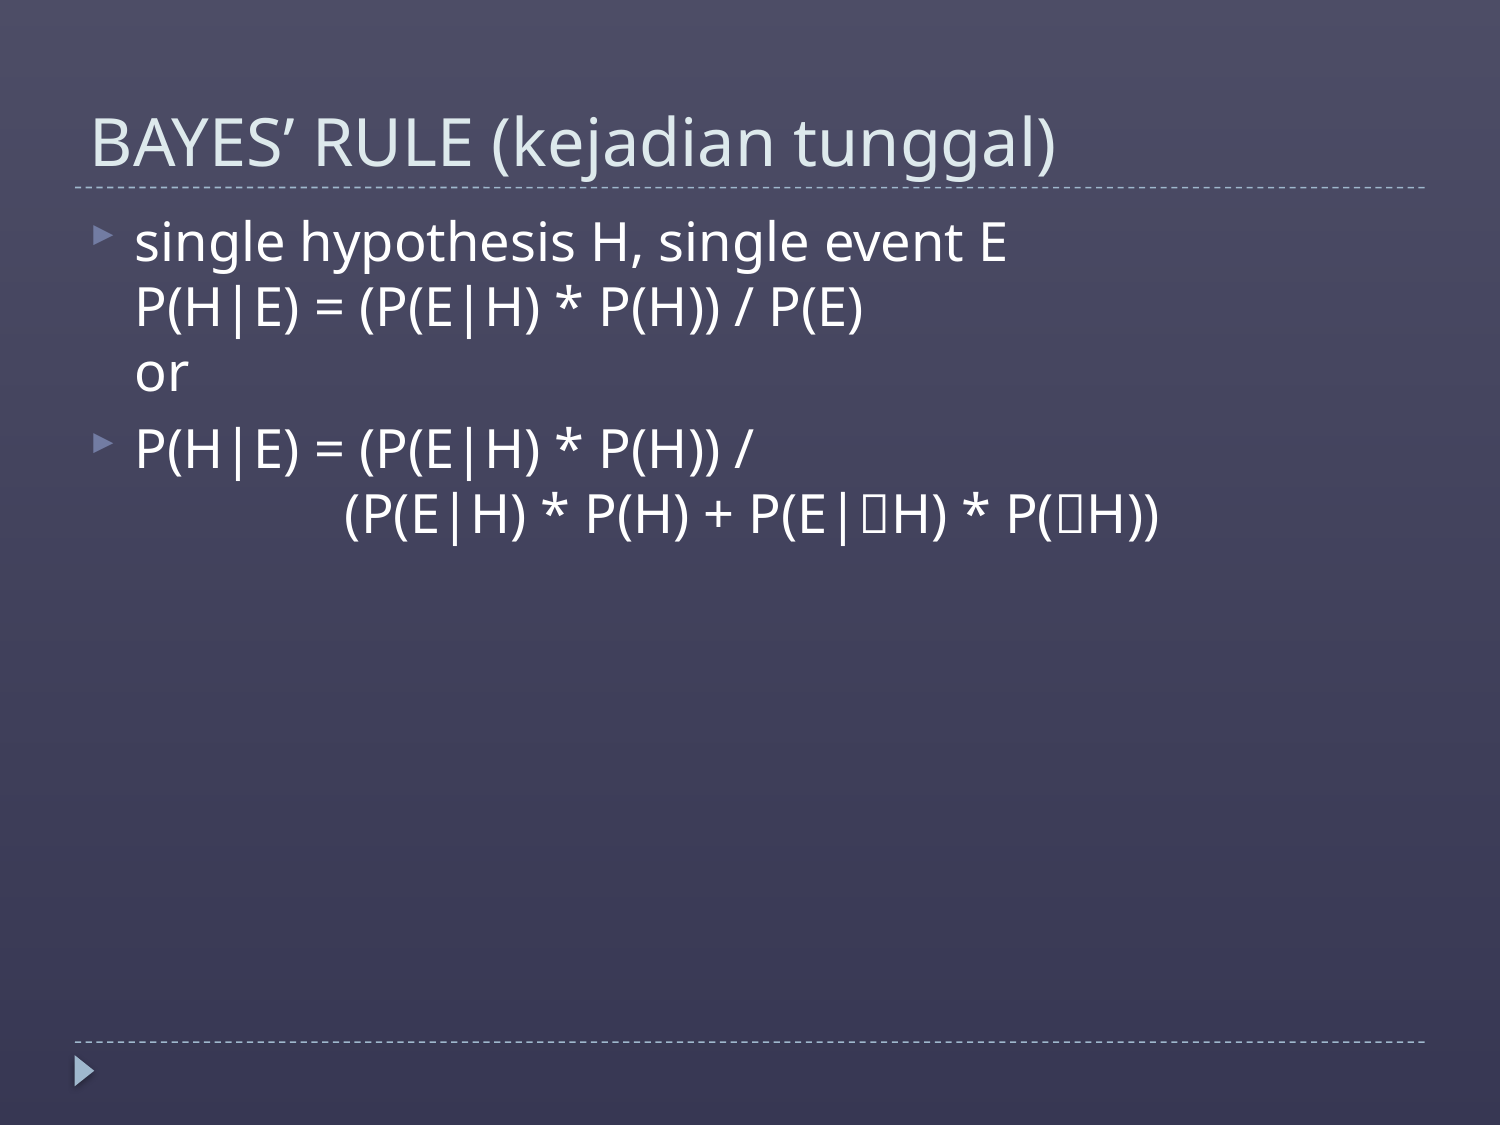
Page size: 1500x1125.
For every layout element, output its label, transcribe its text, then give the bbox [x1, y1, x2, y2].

list single hypothesis H, single event E P(H|E) = (P(E|H) * P(H)) / P(E) or P(H|E) = (P(E|H) * P(H)) / (P(E|H) * P(H) + P(E|H) * P(H)) [75, 200, 1425, 1010]
title BAYES’ RULE (kejadian tunggal) [75, 24, 1425, 188]
